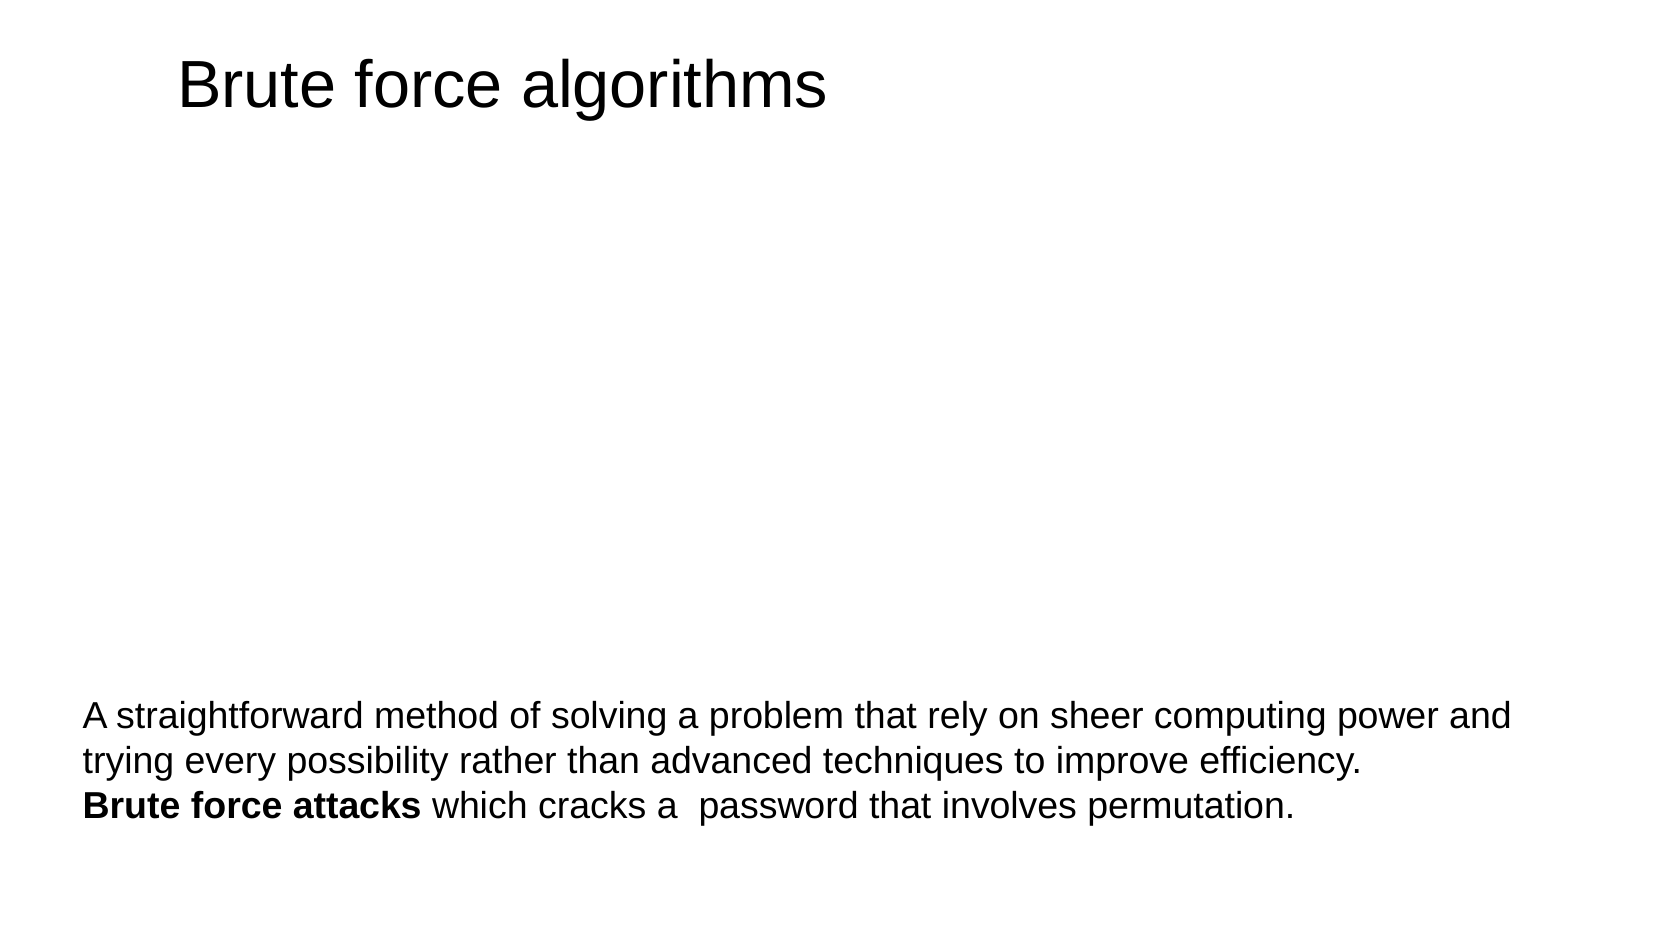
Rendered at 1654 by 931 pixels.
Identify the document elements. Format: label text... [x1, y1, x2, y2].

title Brute force algorithms [177, 37, 1571, 170]
subtitle A straightforward method of solving a problem that rely on sheer computing power and trying every possibility rather than advanced techniques to improve efficiency. Brute force attacks which cracks a password that involves permutation. [82, 217, 1571, 851]
